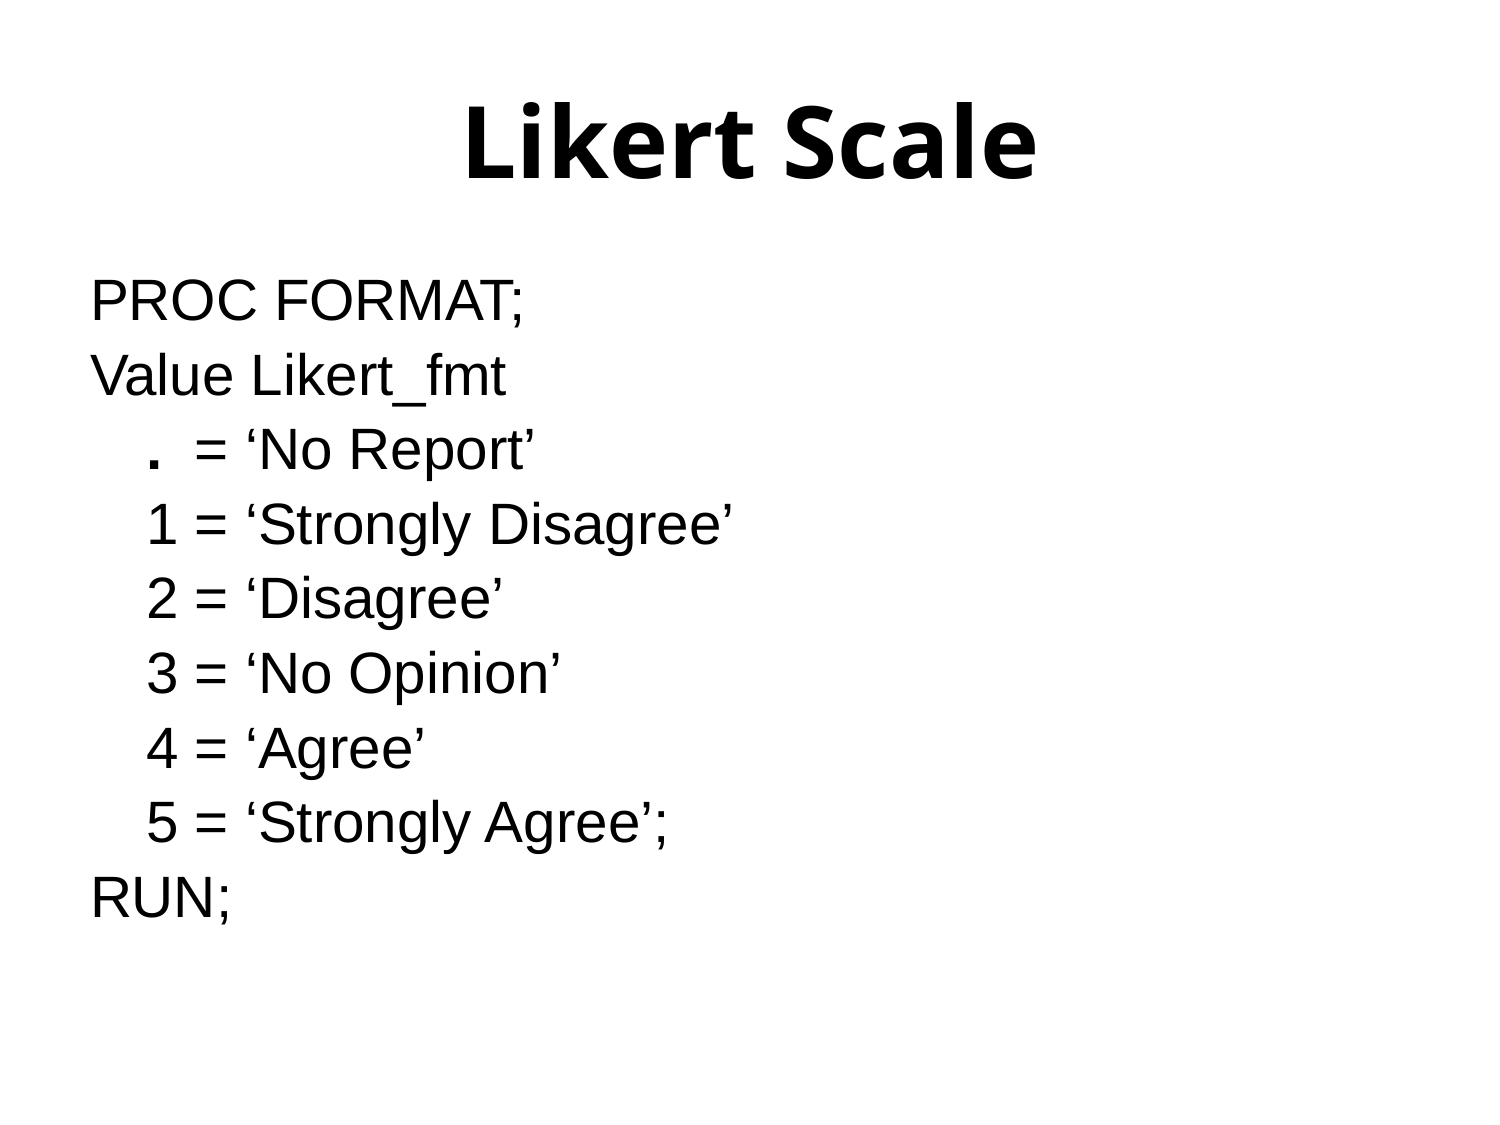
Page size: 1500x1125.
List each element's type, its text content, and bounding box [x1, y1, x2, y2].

list PROC FORMAT; Value Likert_fmt . = ‘No Report’ 1 = ‘Strongly Disagree’ 2 = ‘Disagree’ 3 = ‘No Opinion’ 4 = ‘Agree’ 5 = ‘Strongly Agree’; RUN; [75, 262, 1425, 1005]
title Likert Scale [75, 45, 1425, 233]
